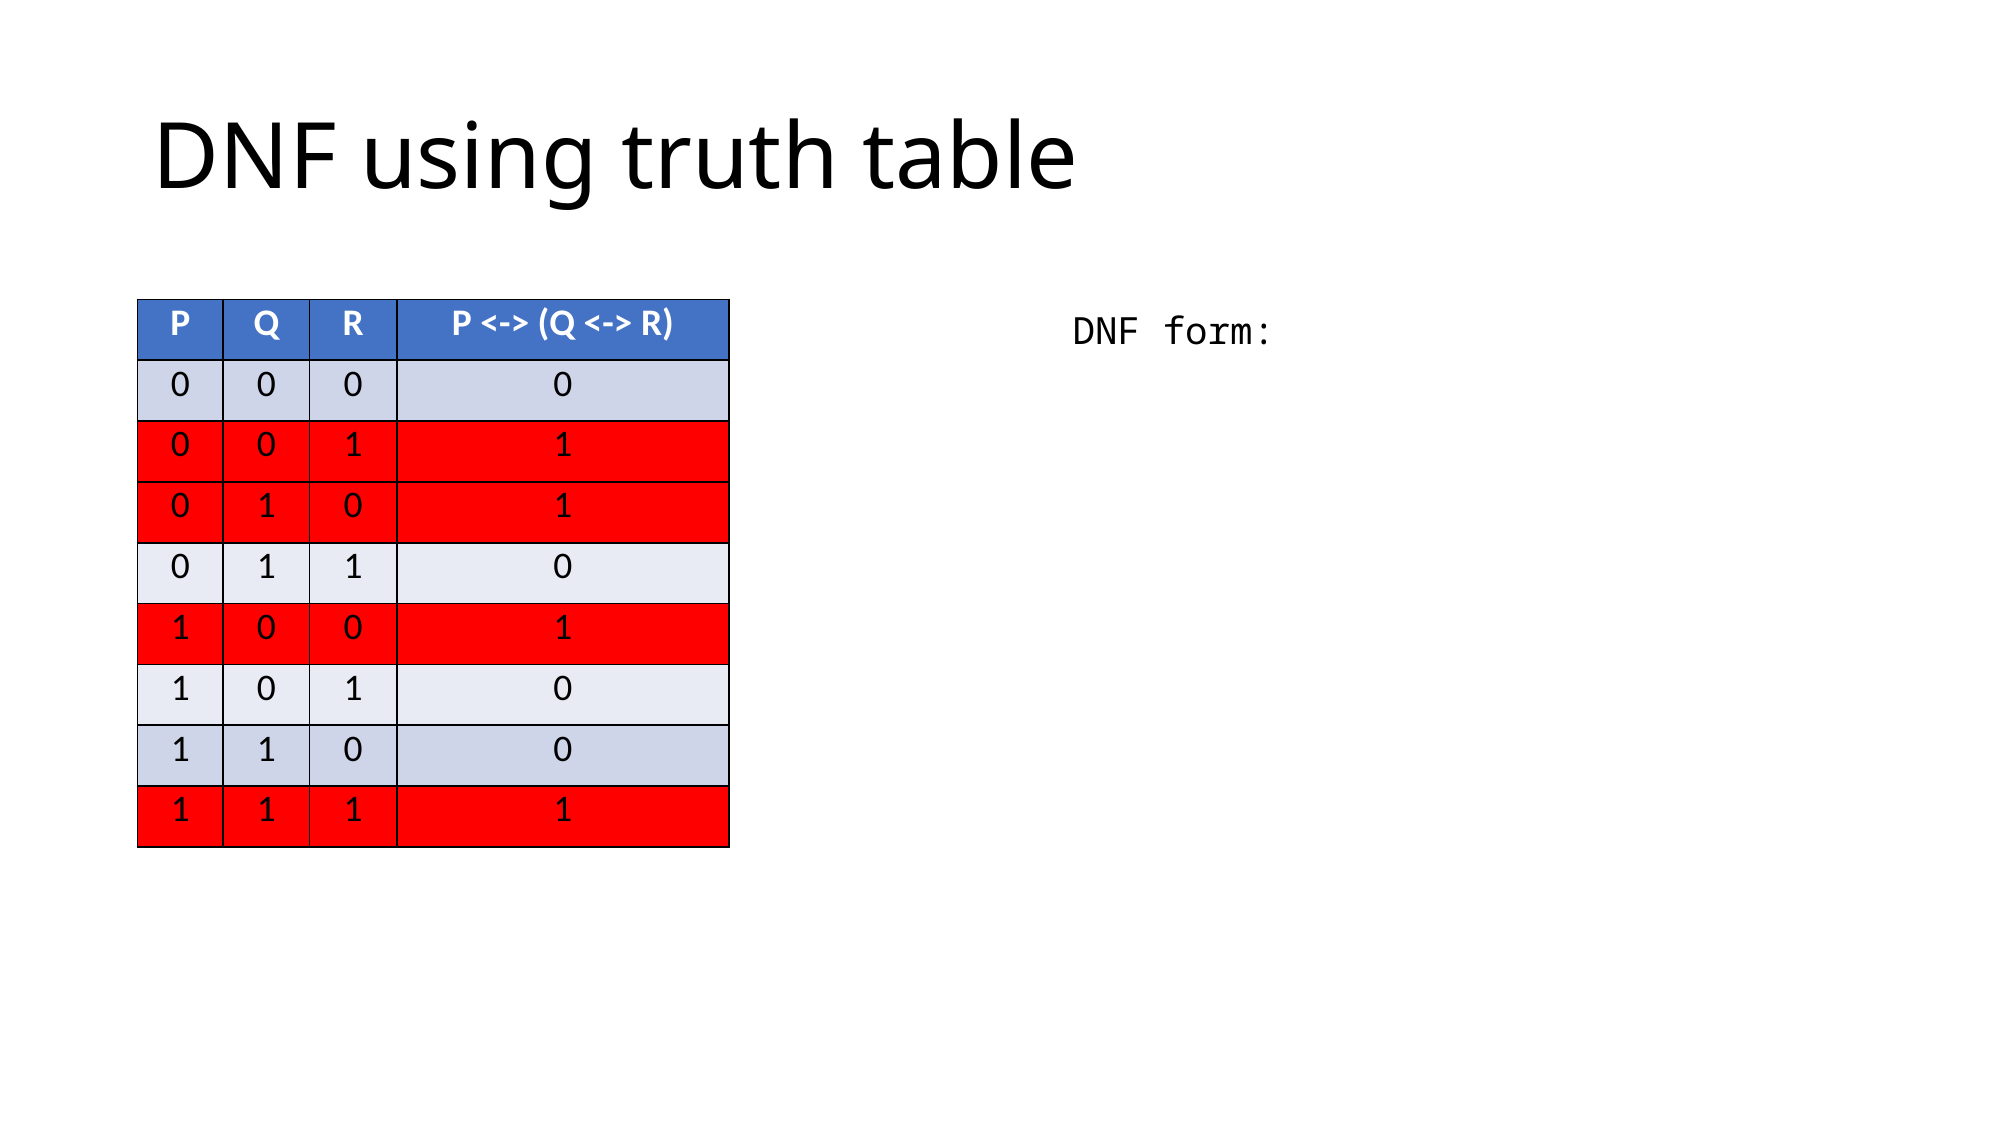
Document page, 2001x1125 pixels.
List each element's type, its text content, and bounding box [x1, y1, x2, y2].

table_cell 1 [310, 544, 396, 603]
table_cell 0 [138, 422, 222, 481]
table_cell 1 [398, 787, 728, 846]
table_cell 1 [138, 604, 222, 664]
title DNF using truth table [137, 50, 1863, 268]
table_cell 1 [310, 787, 396, 846]
table_cell 1 [138, 787, 222, 846]
table_cell 1 [310, 665, 396, 724]
table_cell 0 [310, 361, 396, 420]
table_header Q [224, 300, 309, 359]
table_cell 0 [310, 483, 396, 542]
table_cell 0 [310, 604, 396, 664]
table_cell 1 [224, 787, 309, 846]
table_cell 1 [138, 726, 222, 785]
table_cell 0 [138, 361, 222, 420]
table_cell 1 [138, 665, 222, 724]
table_cell 1 [224, 483, 309, 542]
table_cell 0 [398, 665, 728, 724]
table_cell 0 [224, 665, 309, 724]
table_cell 1 [398, 483, 728, 542]
table_cell 0 [224, 361, 309, 420]
table_cell 0 [398, 361, 728, 420]
table_header R [310, 300, 396, 359]
table_cell 0 [138, 544, 222, 603]
table_cell 1 [398, 604, 728, 664]
table_cell 0 [398, 726, 728, 785]
table_cell 0 [310, 726, 396, 785]
table_header P [138, 300, 222, 359]
table_cell 1 [224, 726, 309, 785]
table_cell 0 [224, 422, 309, 481]
table_cell 0 [224, 604, 309, 664]
table_cell 1 [310, 422, 396, 481]
table_cell 1 [398, 422, 728, 481]
table_cell 0 [138, 483, 222, 542]
table_cell 1 [224, 544, 309, 603]
table_cell 0 [398, 544, 728, 603]
table_header P <-> (Q <-> R) [398, 300, 728, 359]
